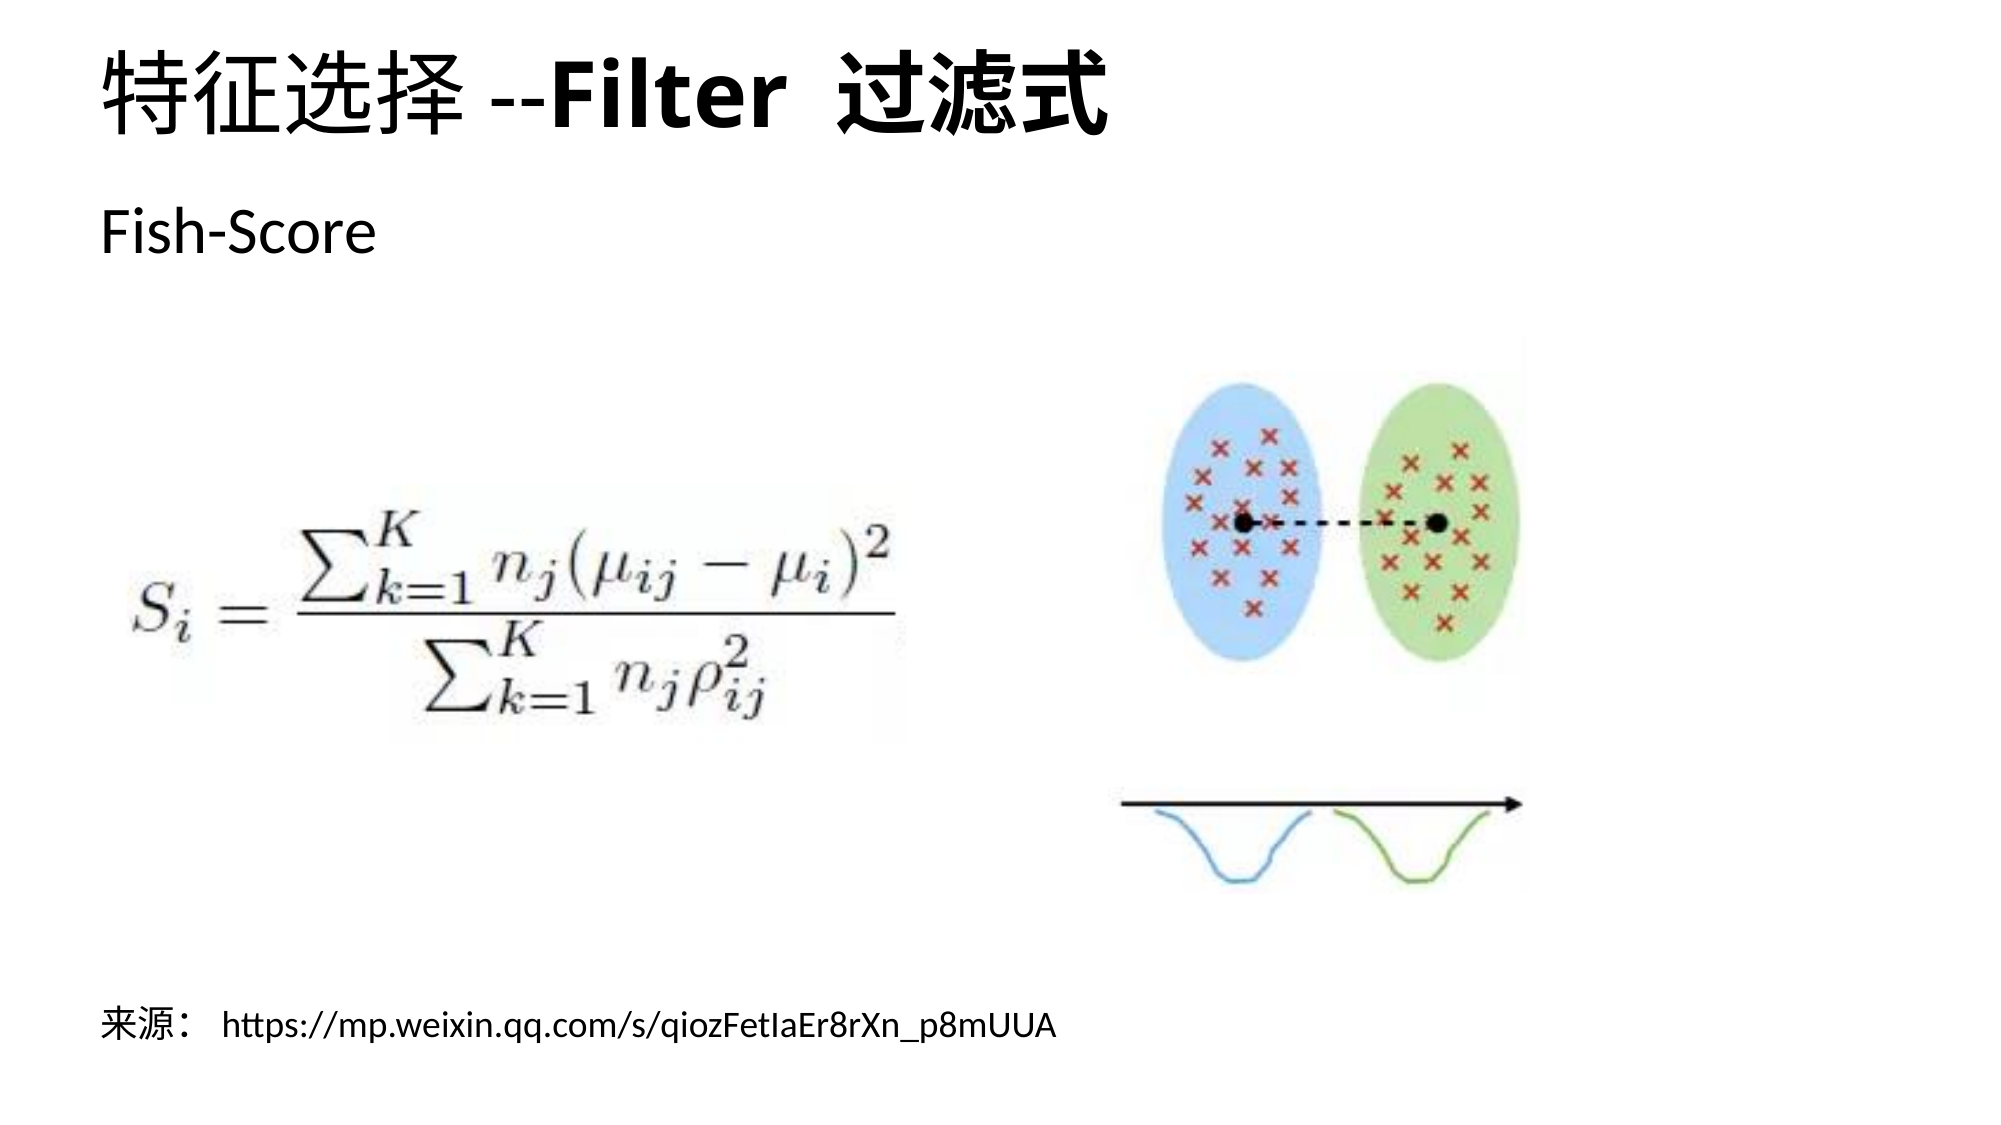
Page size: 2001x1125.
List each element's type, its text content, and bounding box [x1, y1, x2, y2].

picture [1108, 335, 1530, 894]
text_box 来源：https://mp.weixin.qq.com/s/qiozFetIaEr8rXn_p8mUUA [85, 992, 1073, 1052]
picture [84, 484, 907, 745]
text_box Fish-Score [85, 179, 393, 274]
title 特征选择--Filter 过滤式 [84, 0, 1810, 207]
